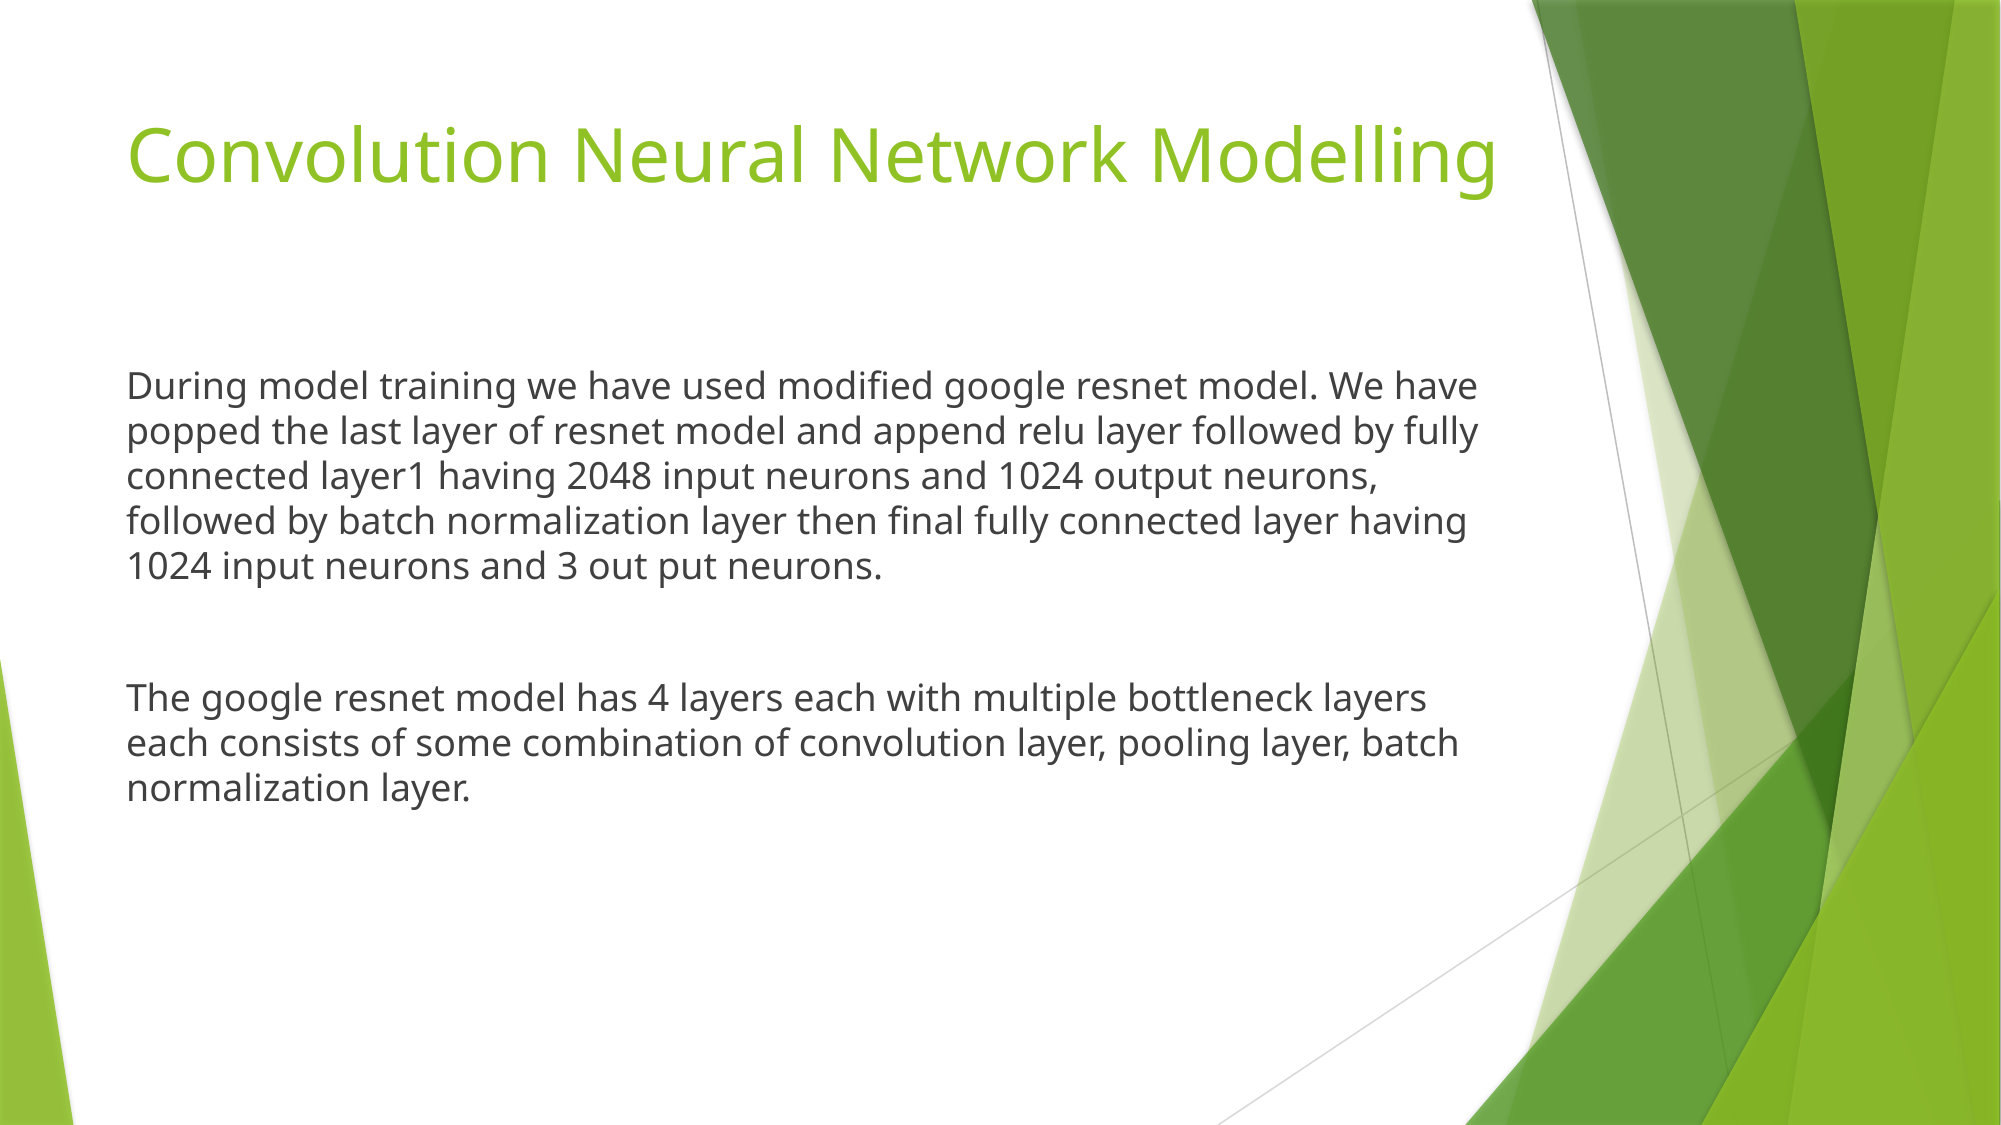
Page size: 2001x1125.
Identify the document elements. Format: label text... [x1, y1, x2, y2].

list During model training we have used modified google resnet model. We have popped the last layer of resnet model and append relu layer followed by fully connected layer1 having 2048 input neurons and 1024 output neurons, followed by batch normalization layer then final fully connected layer having 1024 input neurons and 3 out put neurons. The google resnet model has 4 layers each with multiple bottleneck layers each consists of some combination of convolution layer, pooling layer, batch normalization layer. [111, 354, 1522, 992]
title Convolution Neural Network Modelling [111, 99, 1522, 317]
